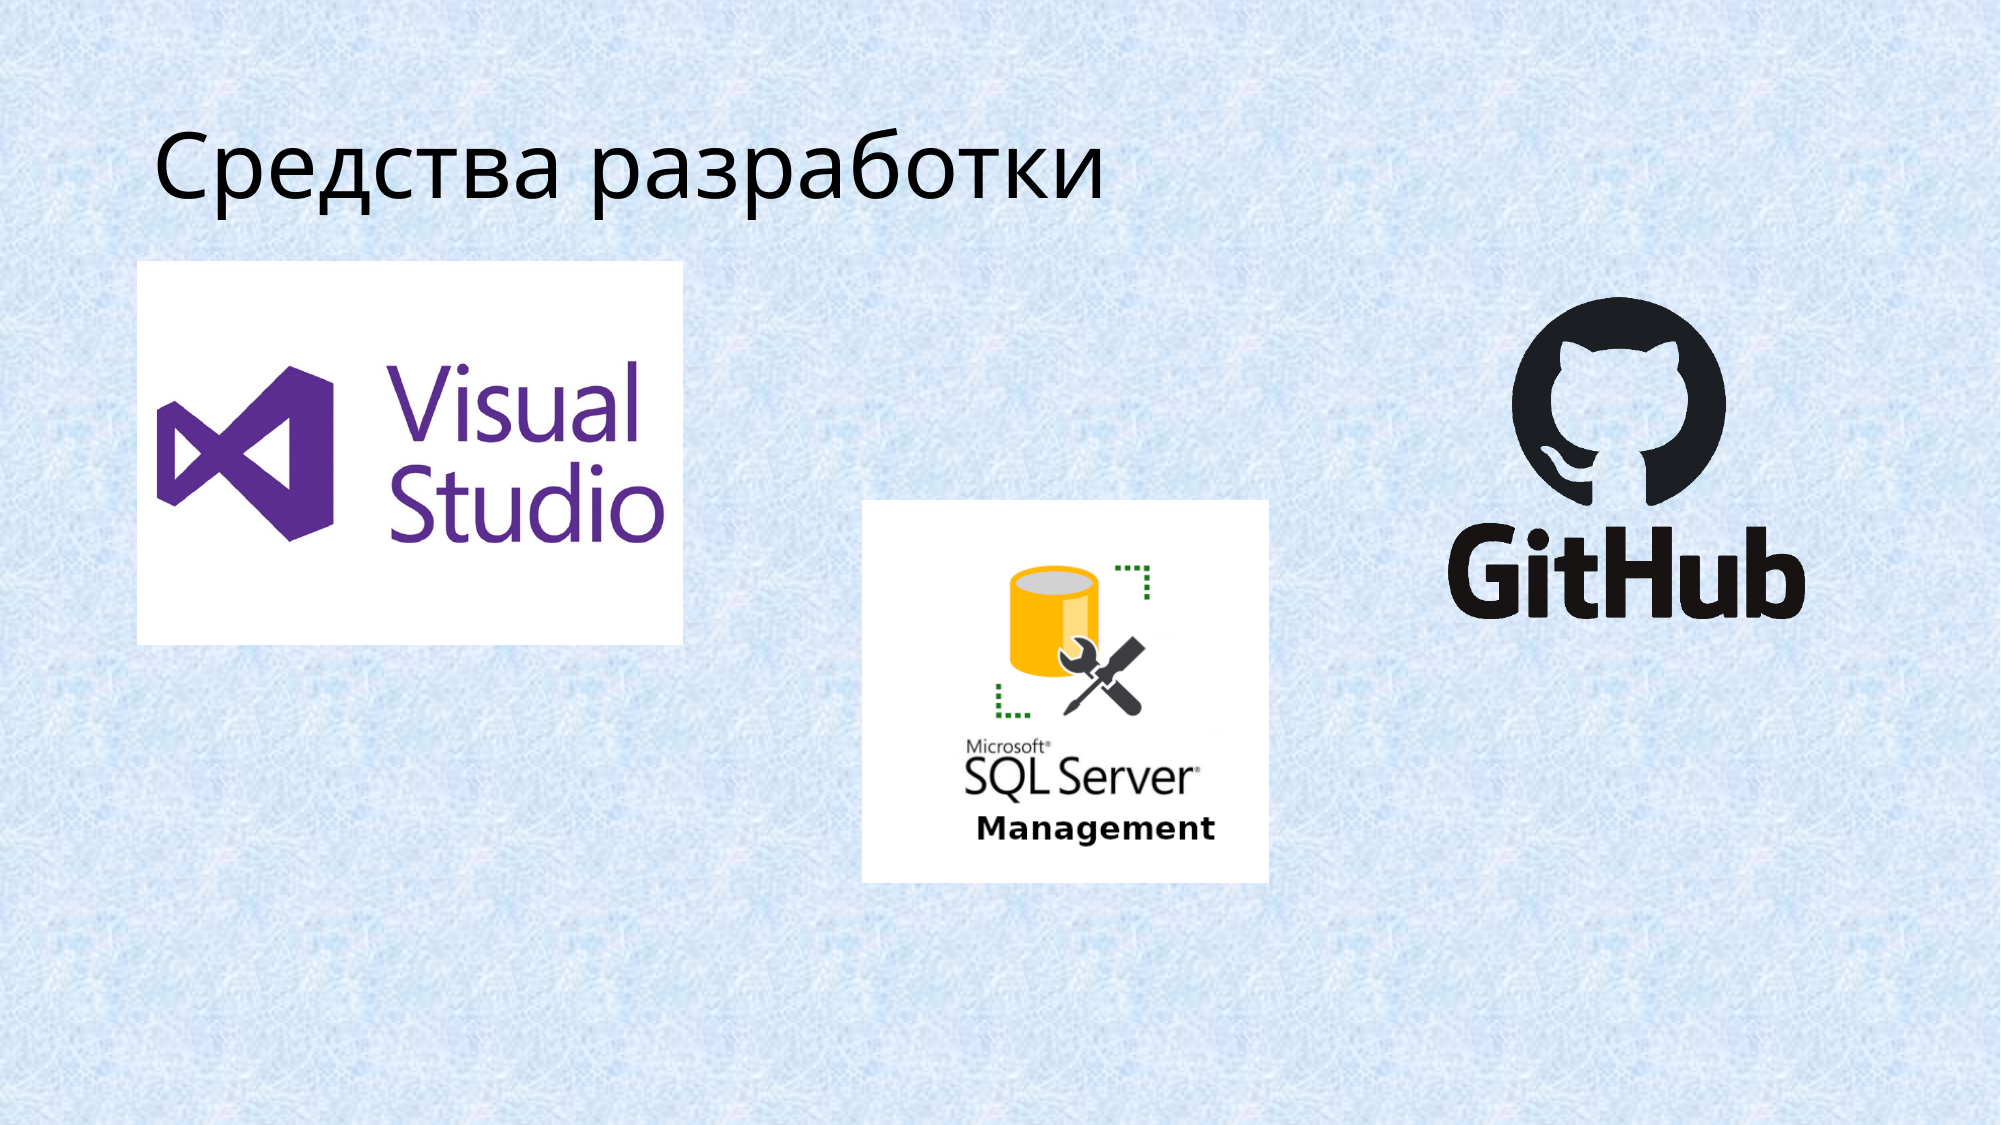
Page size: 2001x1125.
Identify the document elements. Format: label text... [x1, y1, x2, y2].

picture [0, 0, 2001, 1125]
title Средства разработки [137, 59, 1863, 278]
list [137, 261, 683, 645]
